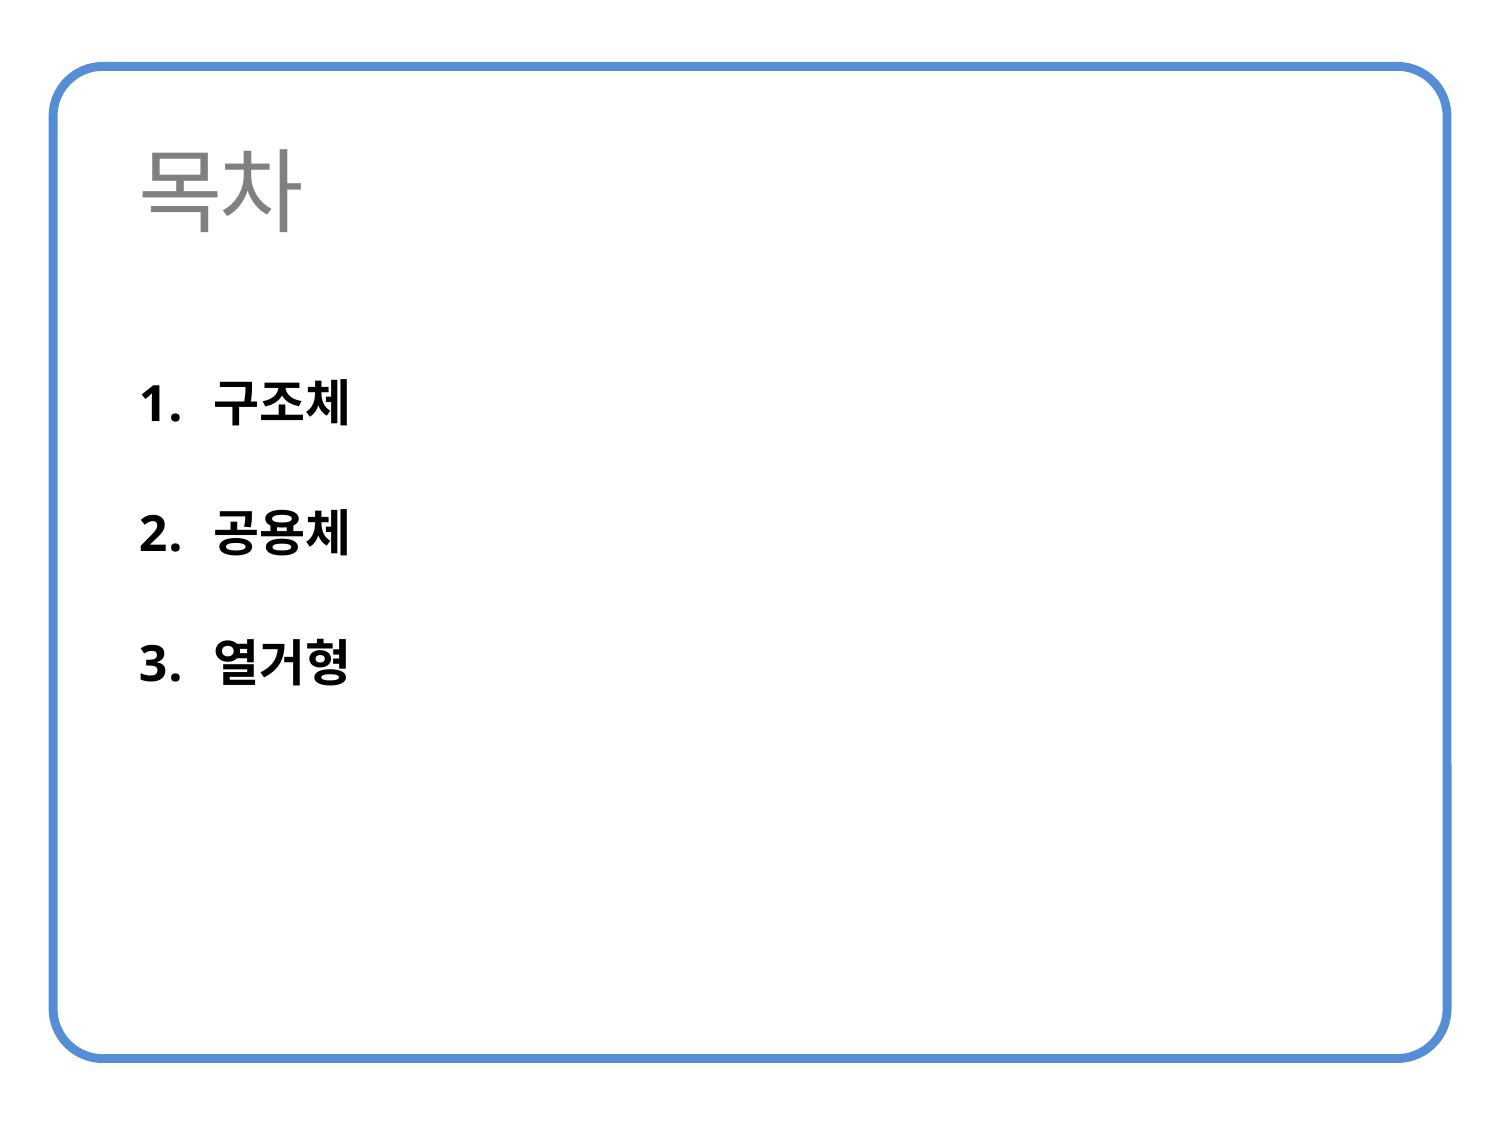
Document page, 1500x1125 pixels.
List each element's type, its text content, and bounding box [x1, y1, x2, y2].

list 구조체 공용체 열거형 [123, 303, 1374, 978]
